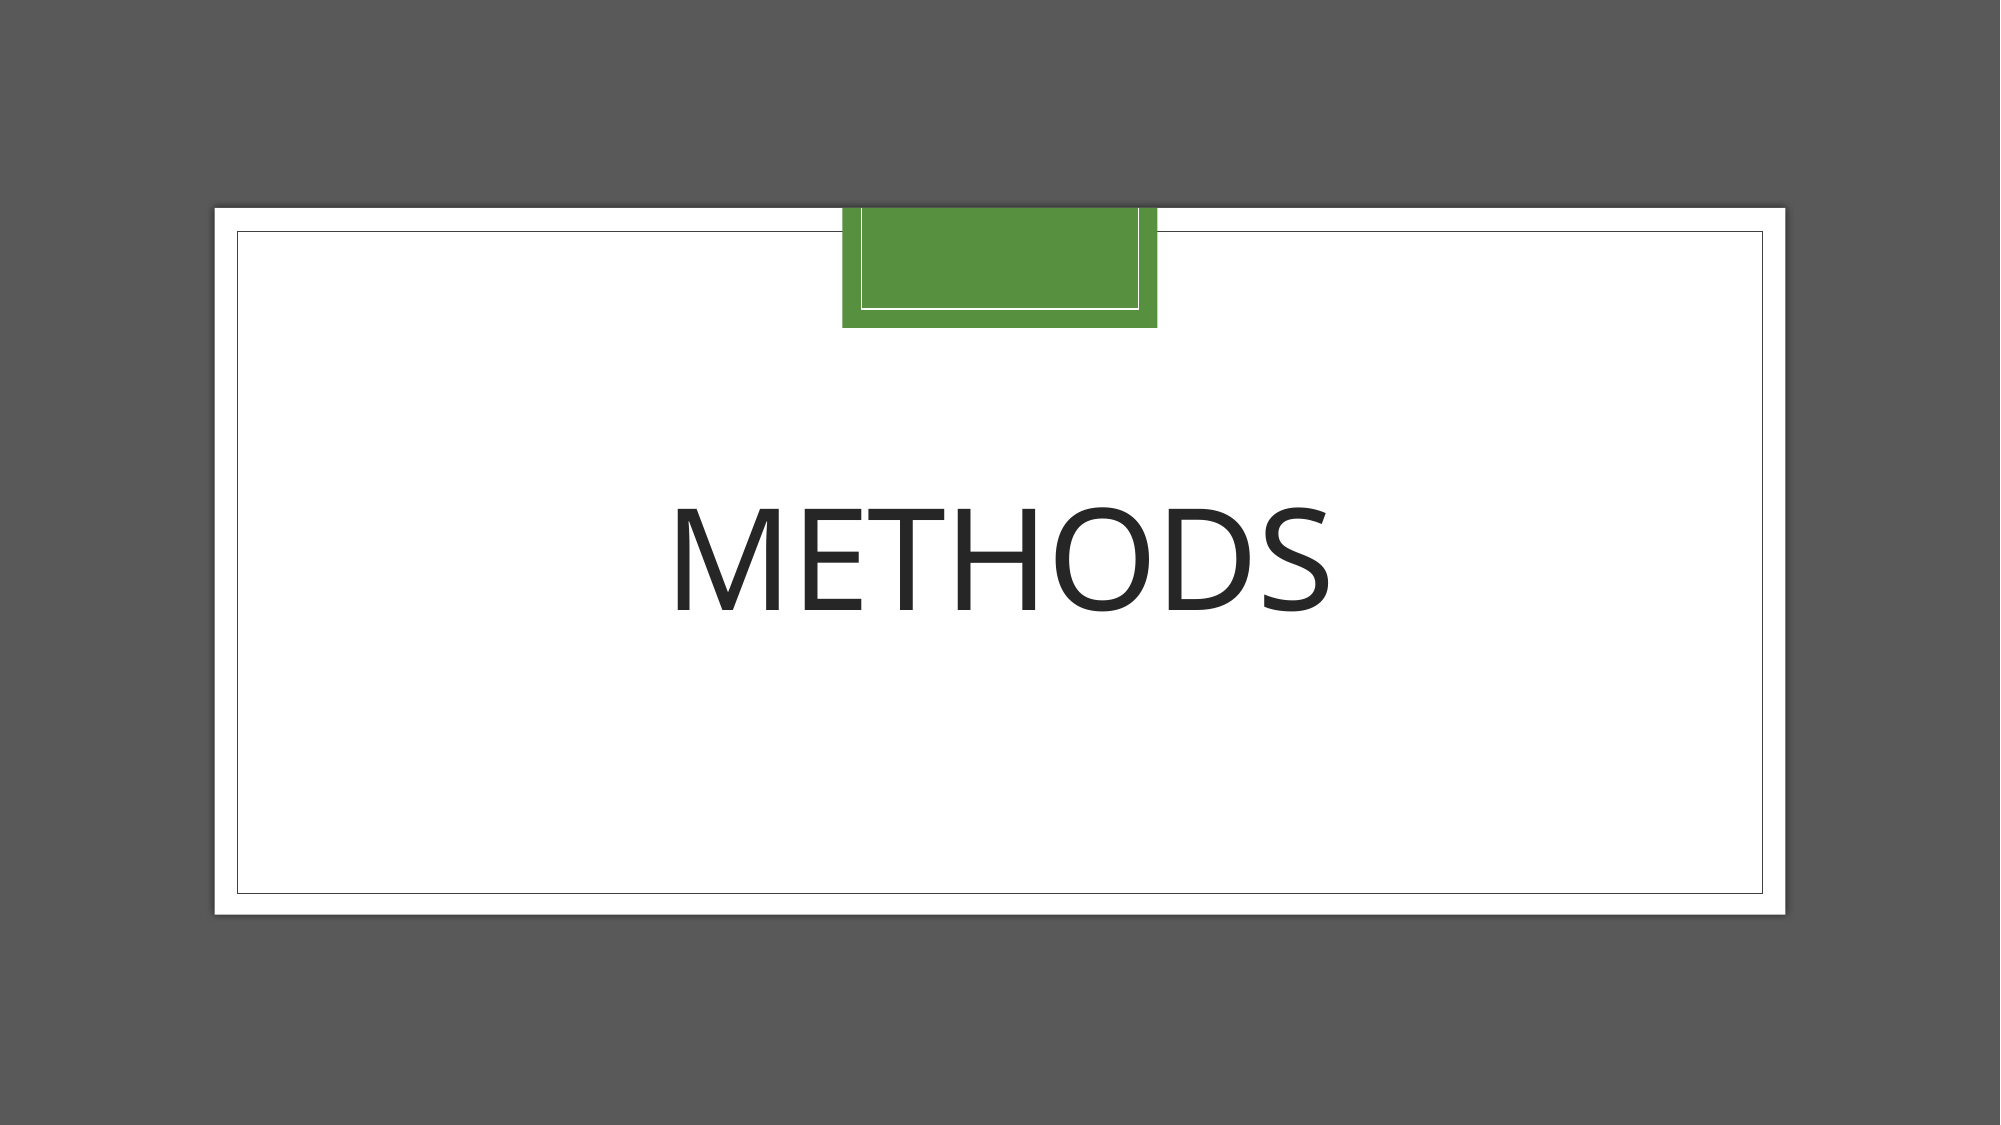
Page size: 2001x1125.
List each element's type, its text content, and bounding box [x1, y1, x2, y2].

title Methods [267, 368, 1733, 769]
